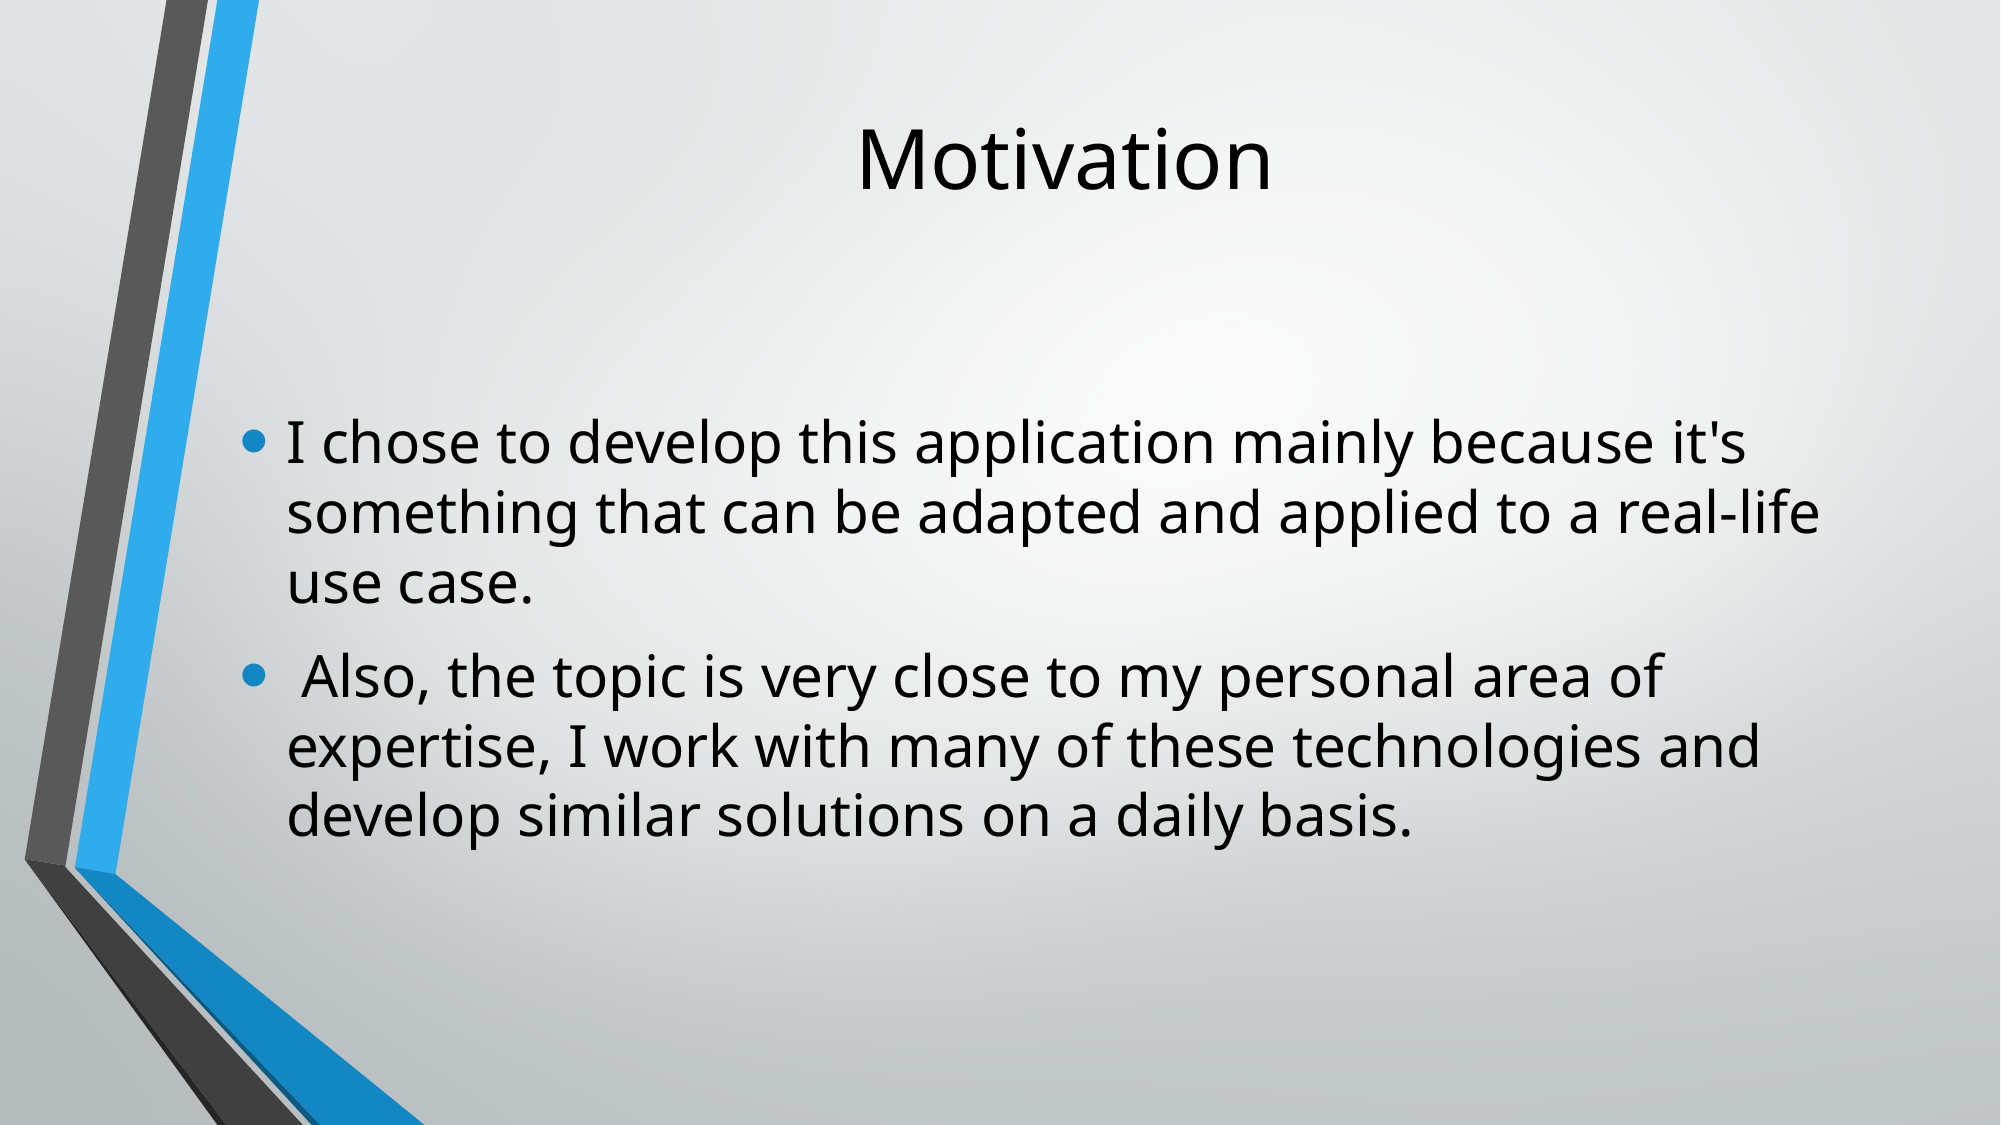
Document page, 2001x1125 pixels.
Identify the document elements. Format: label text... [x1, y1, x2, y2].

list I chose to develop this application mainly because it's something that can be adapted and applied to a real-life use case. Also, the topic is very close to my personal area of expertise, I work with many of these technologies and develop similar solutions on a daily basis. [224, 352, 1868, 902]
title Motivation [243, 12, 1887, 300]
